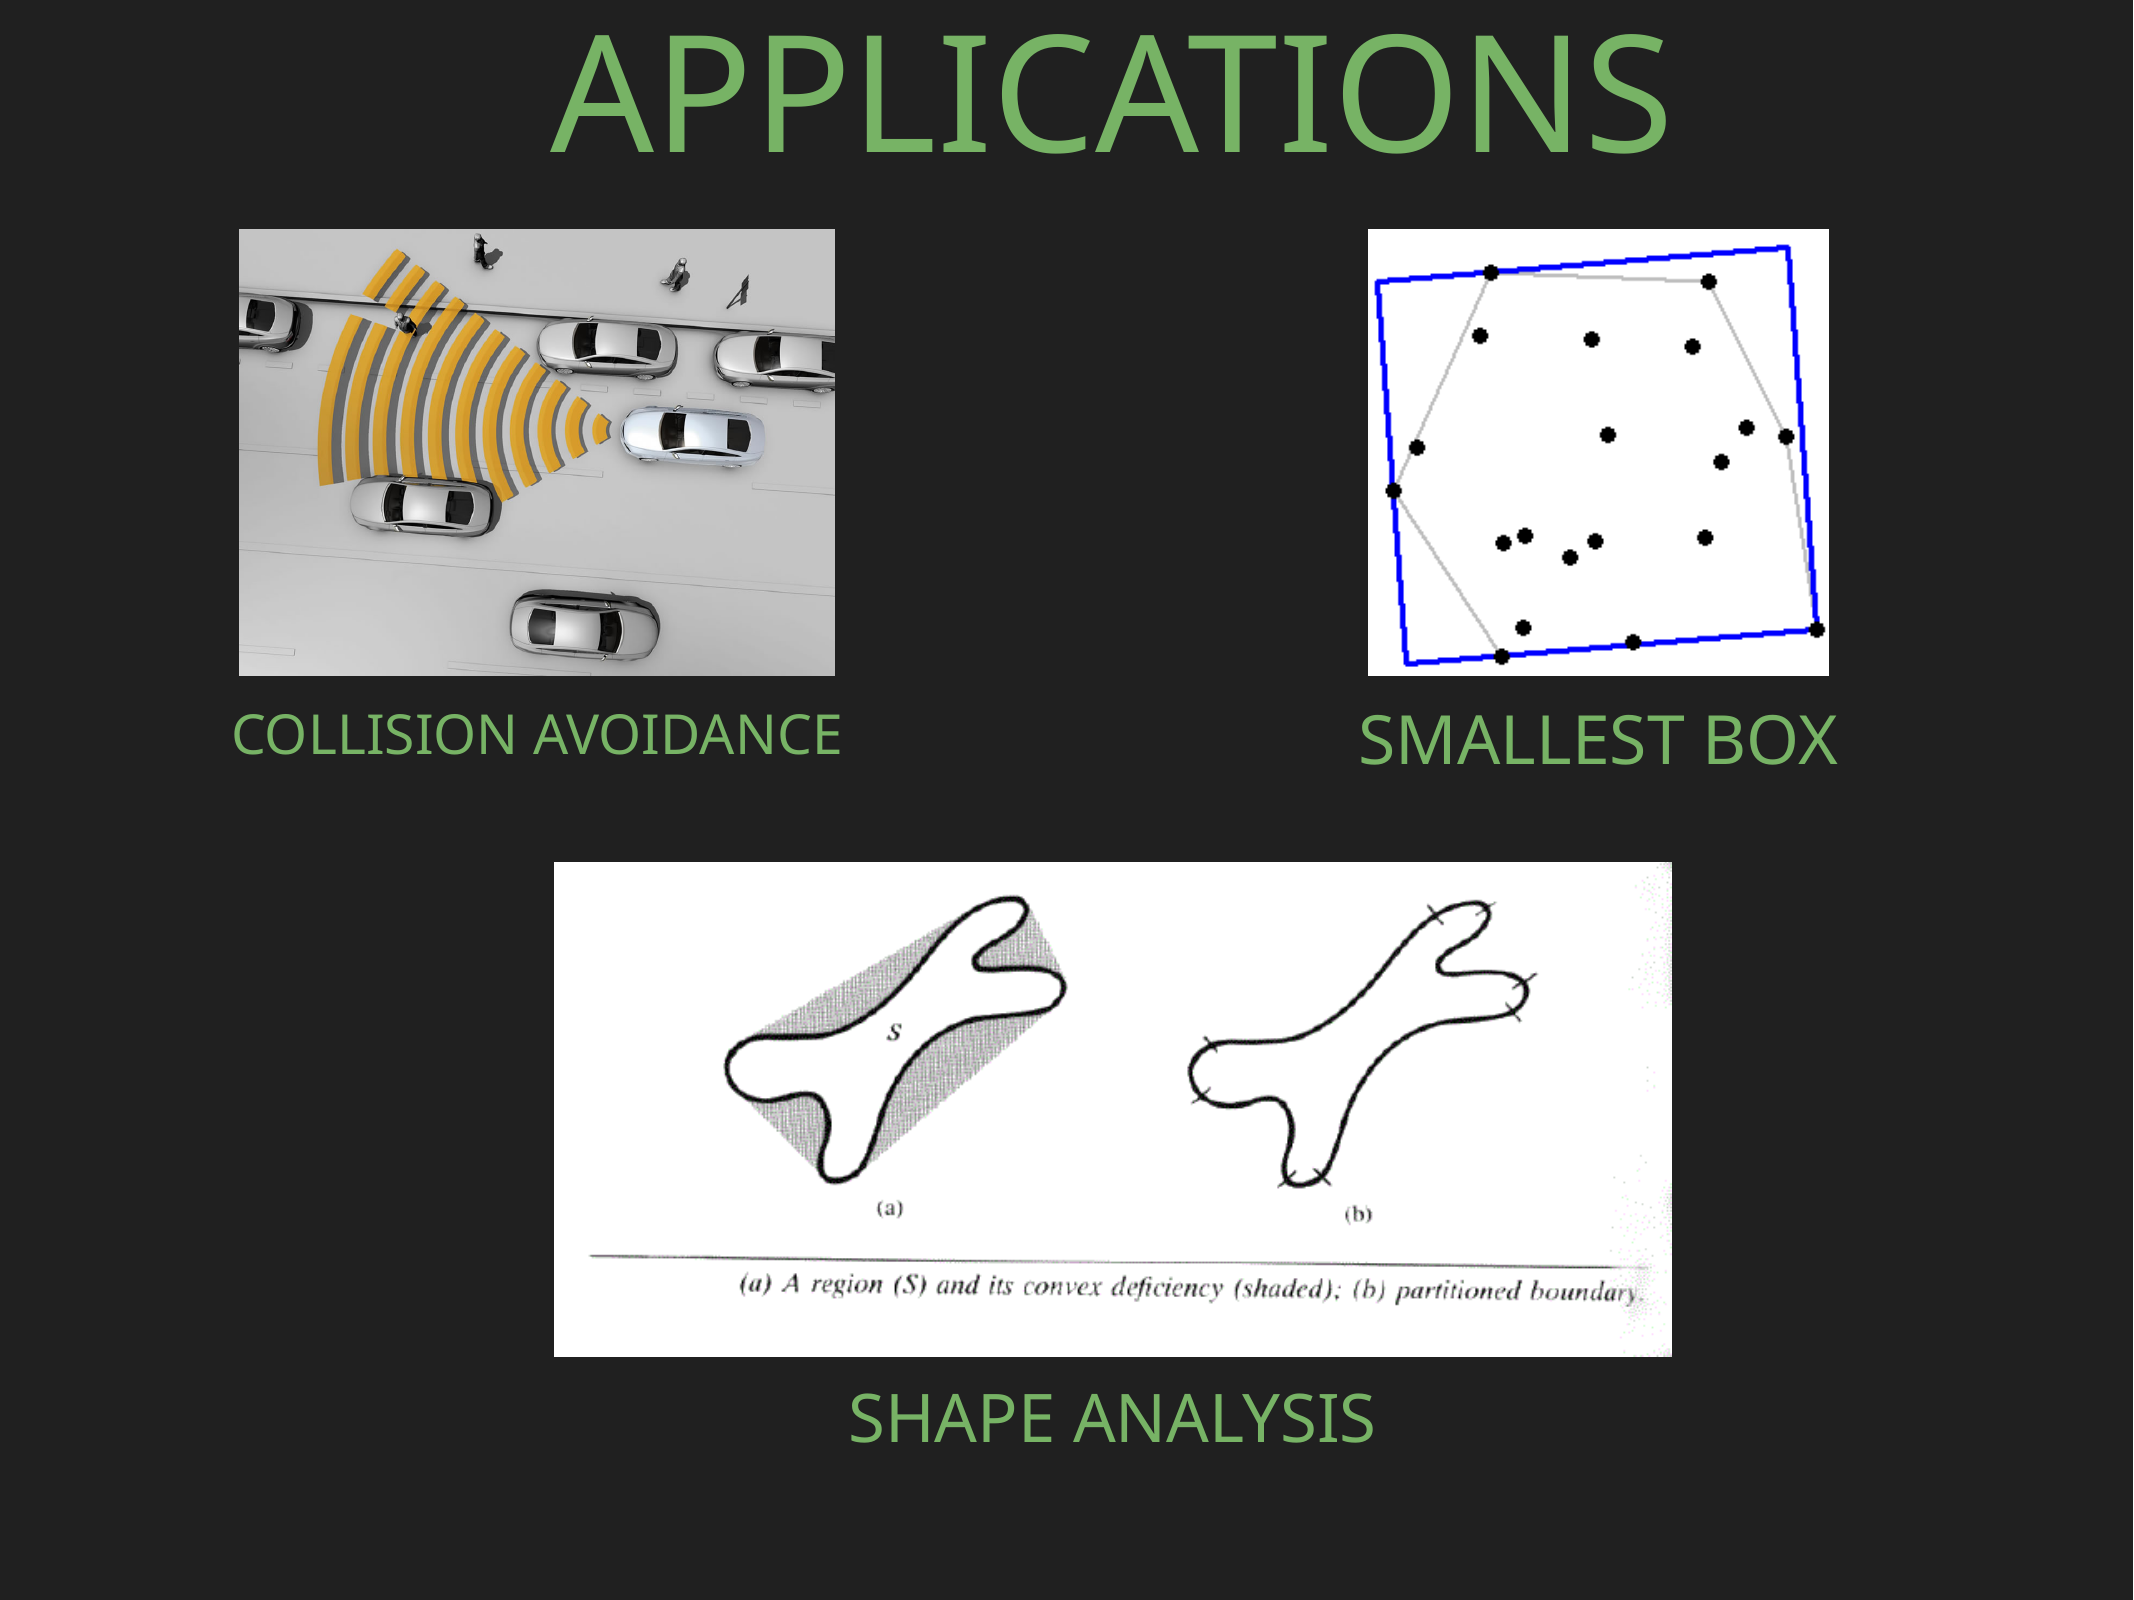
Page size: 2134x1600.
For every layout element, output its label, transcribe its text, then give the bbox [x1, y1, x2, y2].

text_box SMALLEST BOX [1268, 703, 1929, 787]
text_box Shape analysis [782, 1382, 1443, 1465]
picture [239, 229, 835, 677]
picture [1367, 229, 1829, 677]
title APPLICATIONS [0, 18, 2134, 203]
picture [553, 862, 1672, 1357]
text_box COLLISION AVOIDANCE [207, 703, 868, 787]
